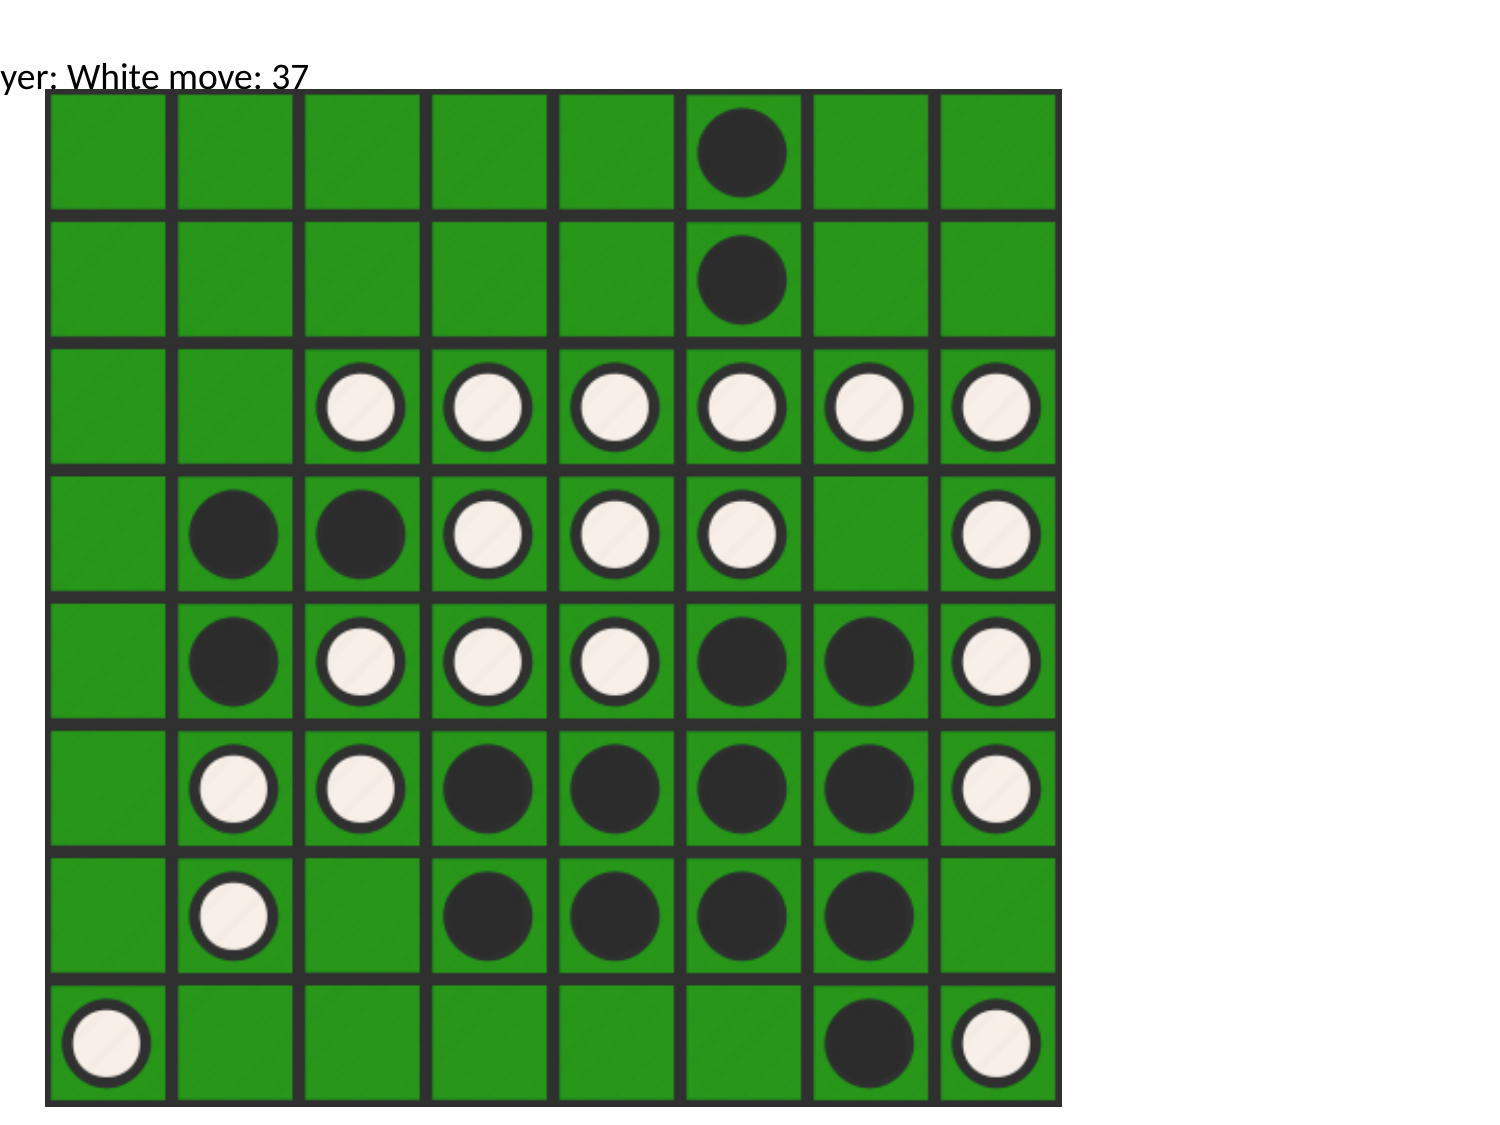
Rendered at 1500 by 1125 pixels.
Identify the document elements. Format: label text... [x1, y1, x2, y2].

picture [44, 89, 1062, 1107]
text_box turn: 32 player: White move: 37 [0, 44, 325, 105]
